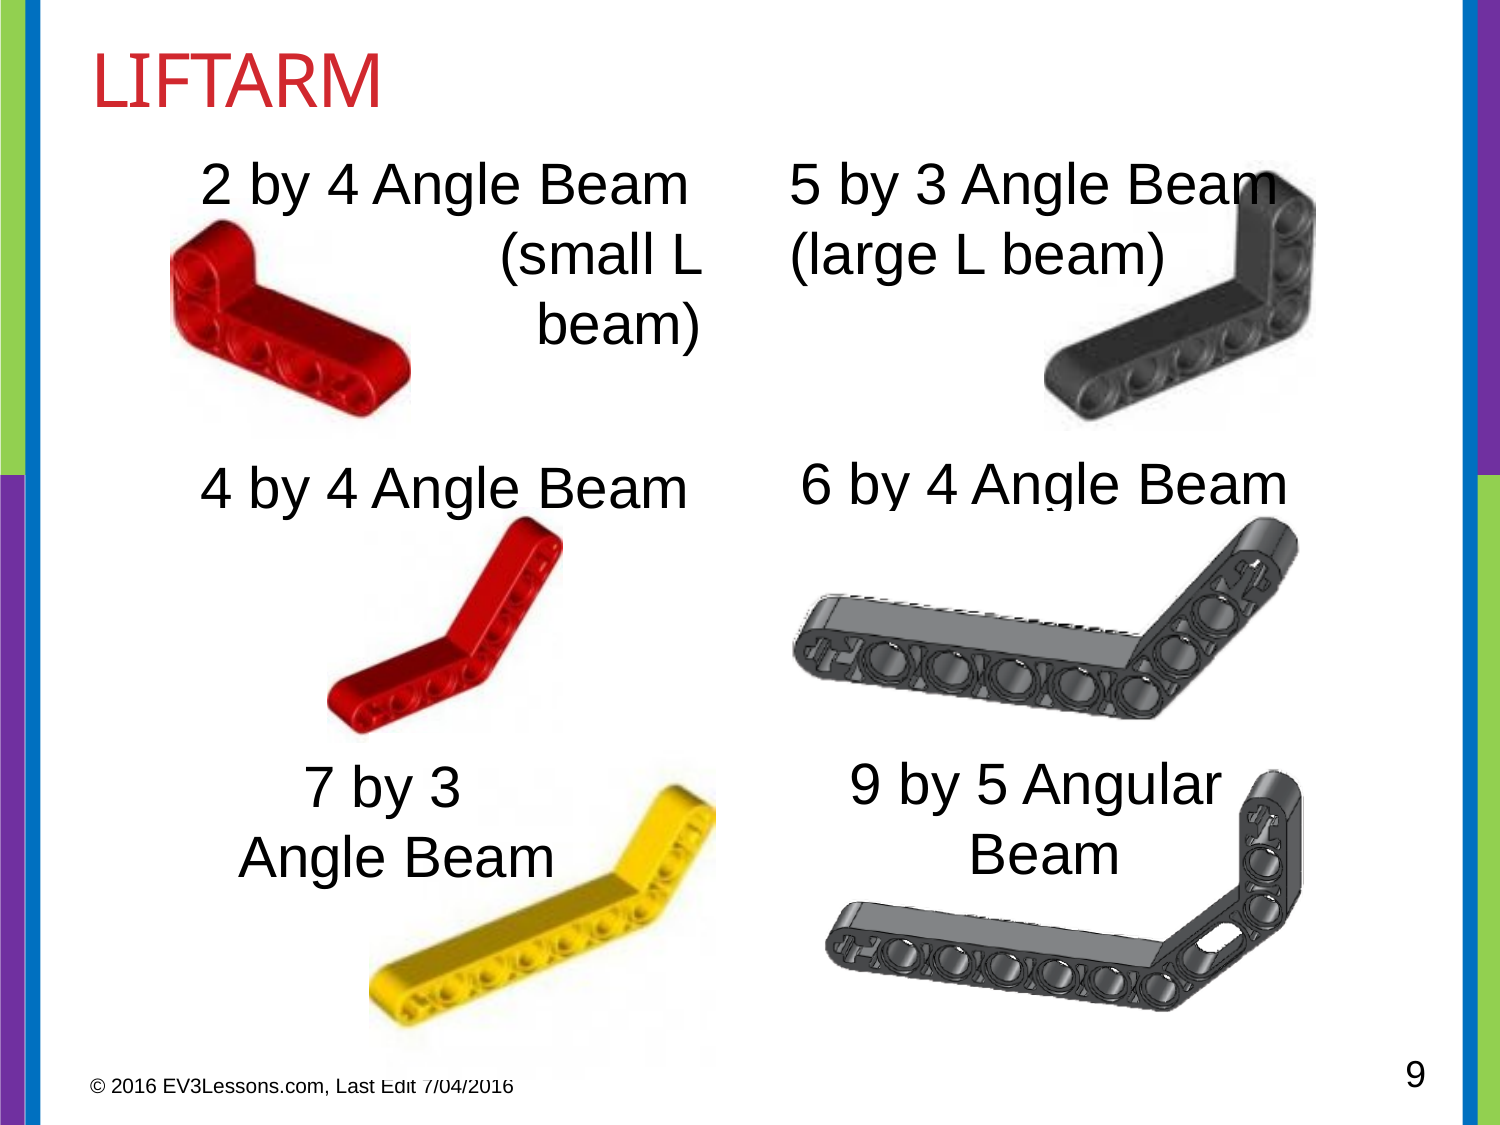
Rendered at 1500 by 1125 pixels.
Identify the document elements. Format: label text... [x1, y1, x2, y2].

text_box 6 by 4 Angle Beam [774, 438, 1316, 524]
text_box 9 by 5 Angular Beam [774, 738, 1316, 894]
footer © 2016 EV3Lessons.com, Last Edit 7/04/2016 [75, 1065, 638, 1112]
picture [787, 510, 1312, 737]
picture [170, 198, 412, 440]
picture [819, 756, 1337, 1021]
picture [327, 507, 716, 1081]
slide_number 9 [1390, 1042, 1500, 1103]
text_box 4 by 4 Angle Beam [174, 442, 716, 528]
text_box 5 by 3 Angle Beam (large L beam) [774, 138, 1316, 294]
title LIFTARM [75, 25, 1428, 250]
text_box 7 by 3 Angle Beam [223, 742, 367, 897]
picture [1044, 159, 1316, 432]
text_box 2 by 4 Angle Beam (small L beam) [175, 138, 717, 364]
